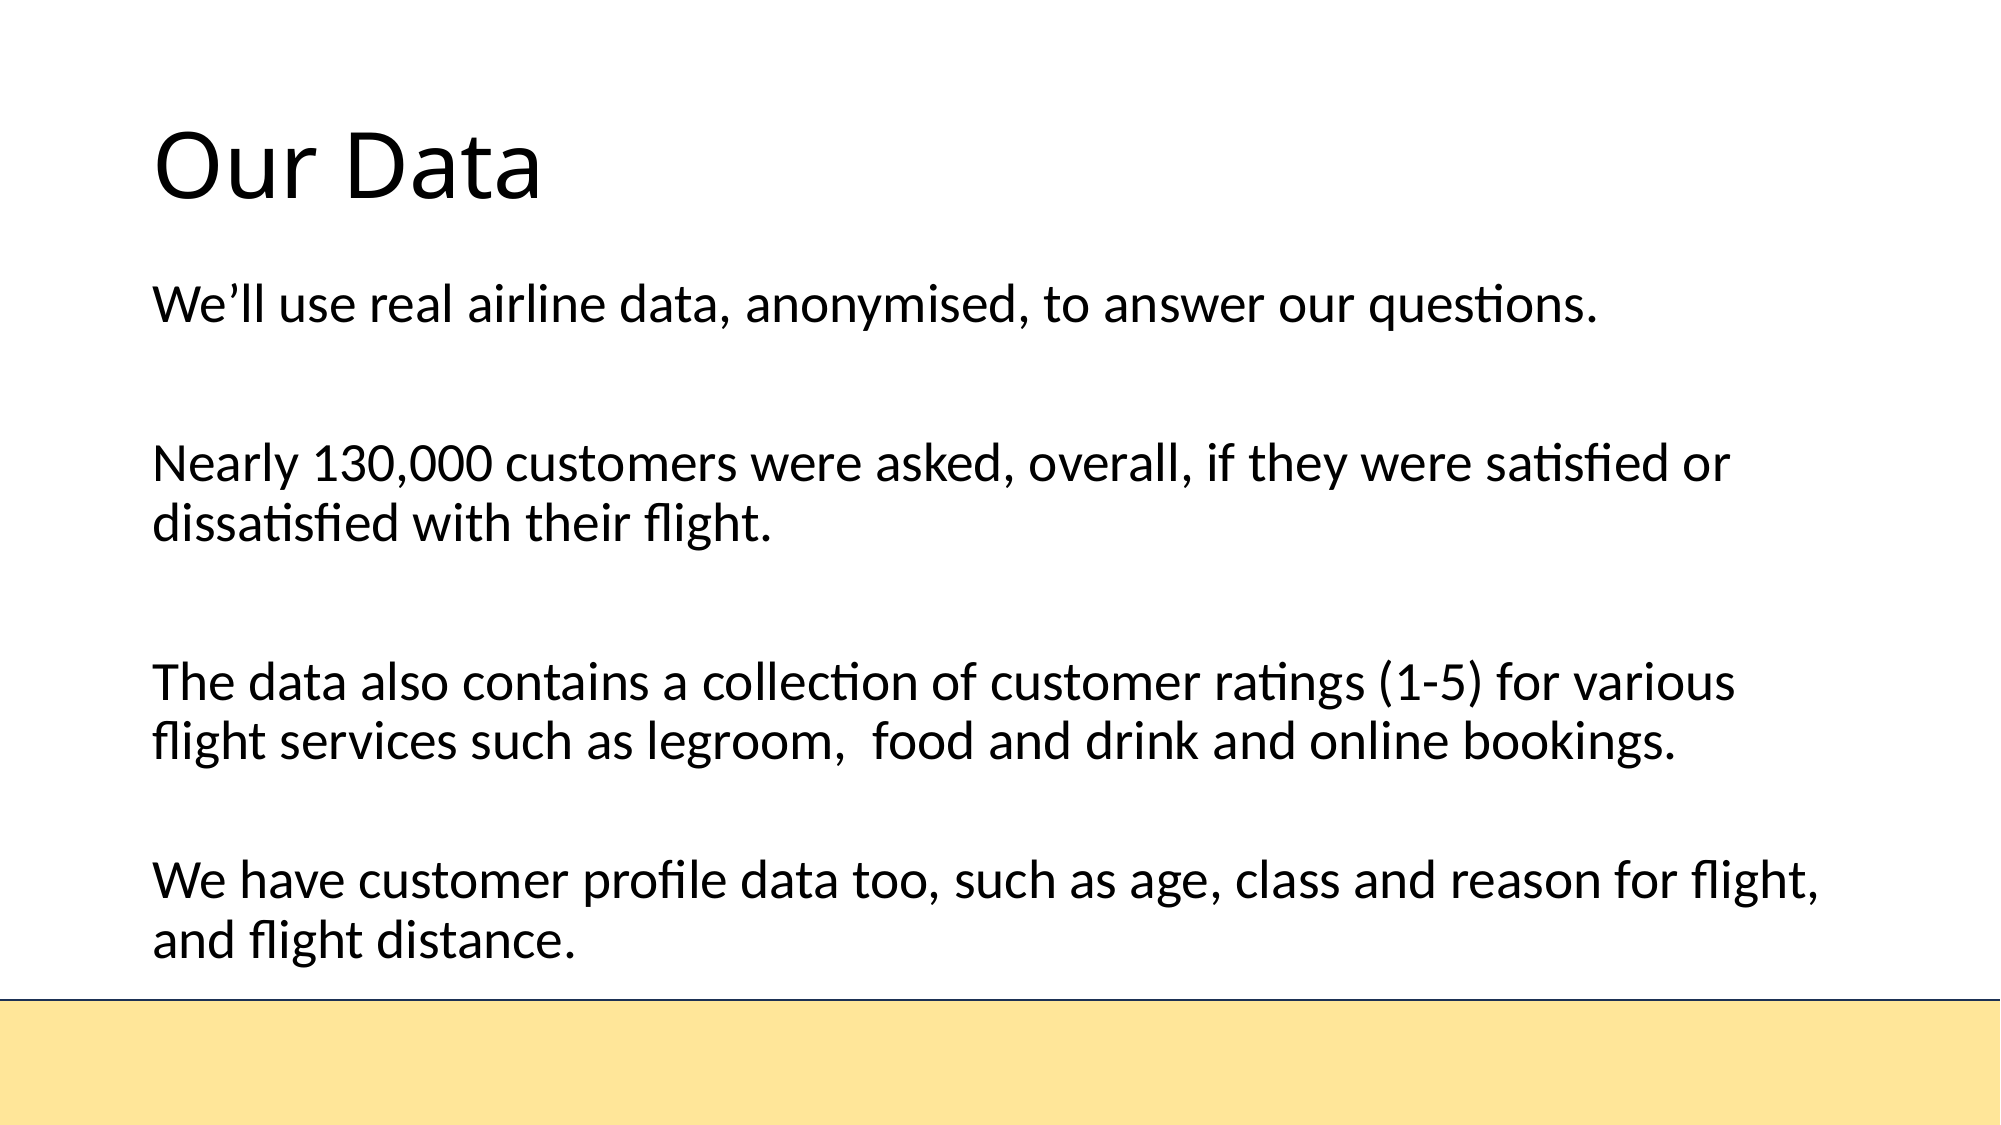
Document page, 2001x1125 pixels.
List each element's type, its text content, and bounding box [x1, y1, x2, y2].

list We’ll use real airline data, anonymised, to answer our questions. Nearly 130,000 customers were asked, overall, if they were satisfied or dissatisfied with their flight. The data also contains a collection of customer ratings (1-5) for various flight services such as legroom, food and drink and online bookings. We have customer profile data too, such as age, class and reason for flight, and flight distance. [137, 267, 1863, 982]
text_box [0, 999, 2000, 1125]
title Our Data [137, 59, 1863, 267]
